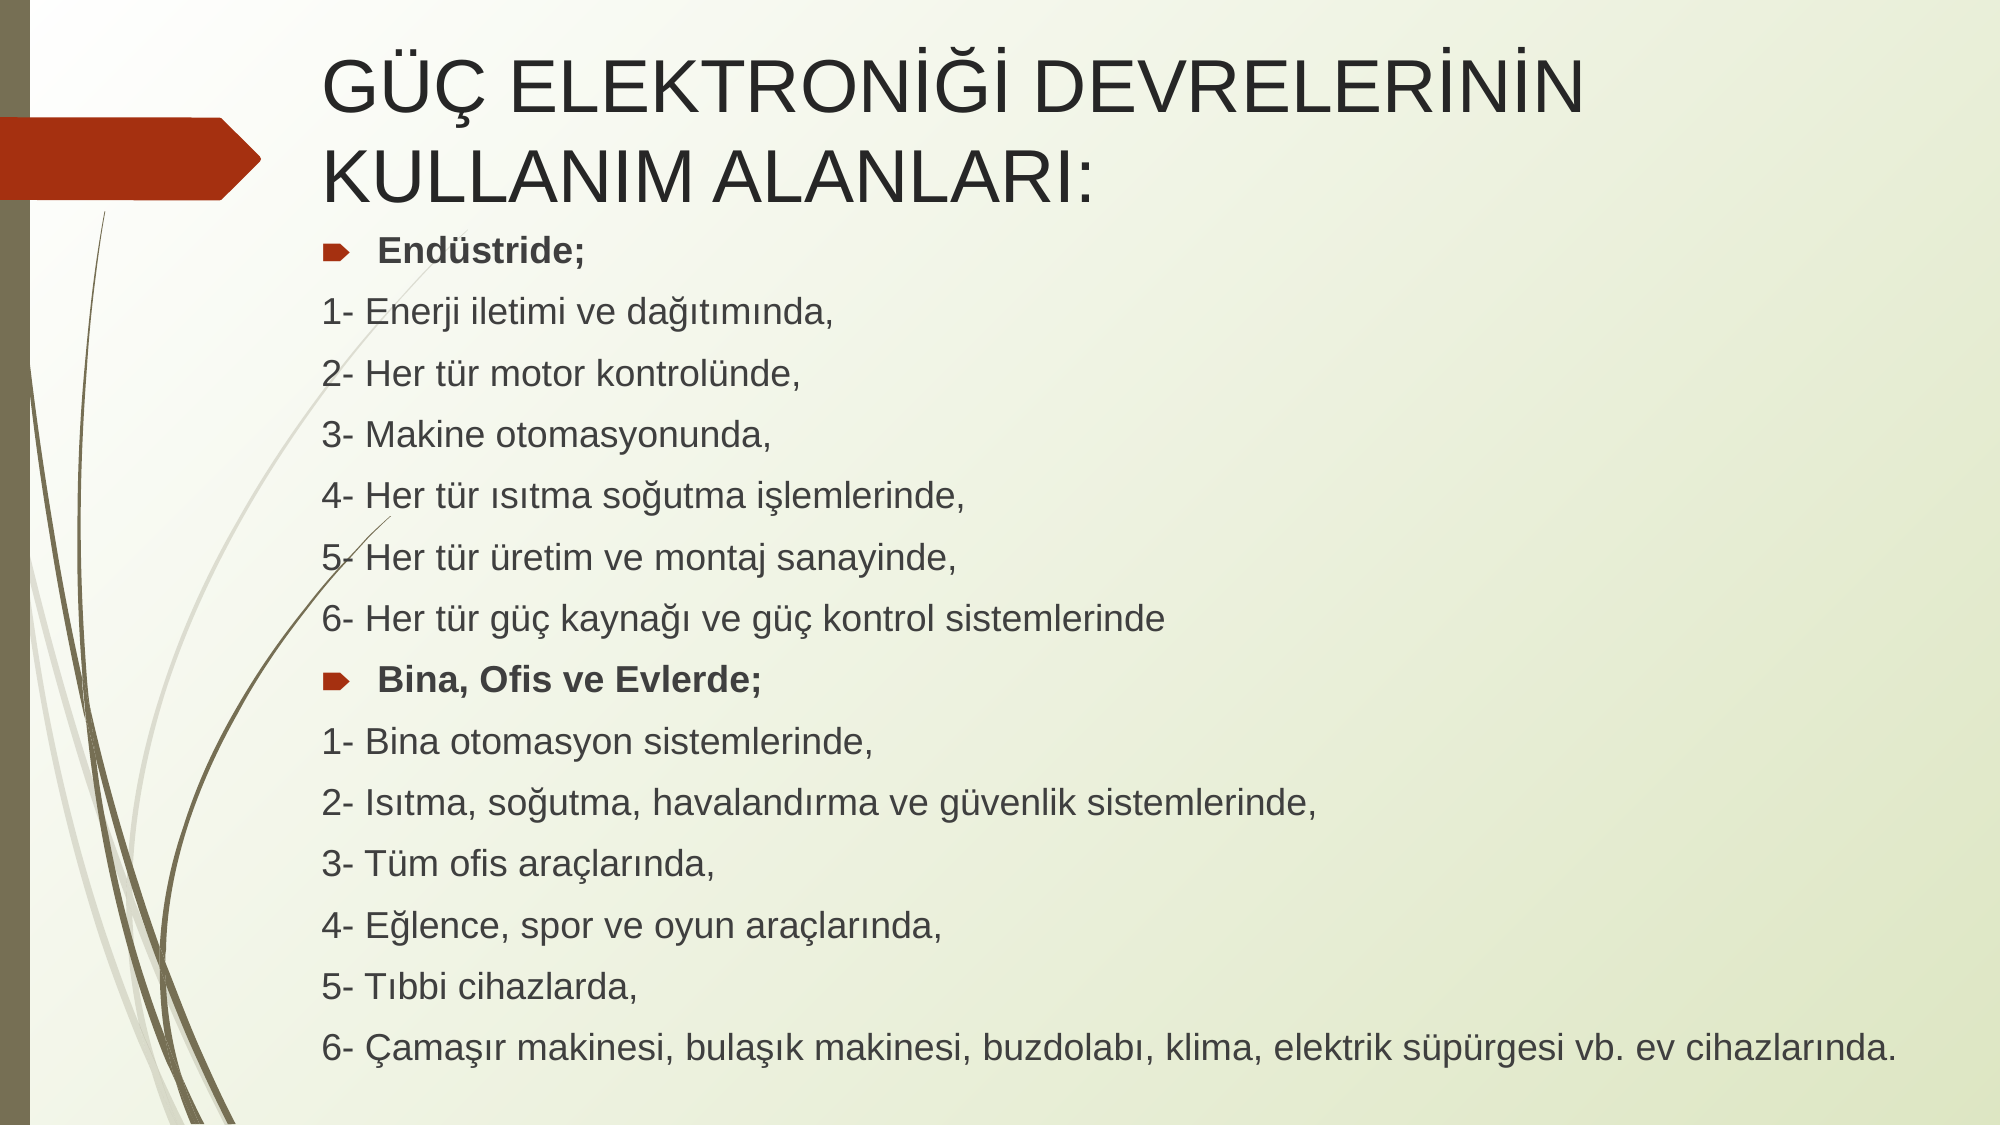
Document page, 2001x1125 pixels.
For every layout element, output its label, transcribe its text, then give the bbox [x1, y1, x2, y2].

title GÜÇ ELEKTRONİĞİ DEVRELERİNİN KULLANIM ALANLARI: [306, 29, 1969, 223]
list Endüstride; 1- Enerji iletimi ve dağıtımında, 2- Her tür motor kontrolünde, 3- Makine otomasyonunda, 4- Her tür ısıtma soğutma işlemlerinde, 5- Her tür üretim ve montaj sanayinde, 6- Her tür güç kaynağı ve güç kontrol sistemlerinde Bina, Ofis ve Evlerde; 1- Bina otomasyon sistemlerinde, 2- Isıtma, soğutma, havalandırma ve güvenlik sistemlerinde, 3- Tüm ofis araçlarında, 4- Eğlence, spor ve oyun araçlarında, 5- Tıbbi cihazlarda, 6- Çamaşır makinesi, bulaşık makinesi, buzdolabı, klima, elektrik süpürgesi vb. ev cihazlarında. [306, 223, 1969, 1125]
